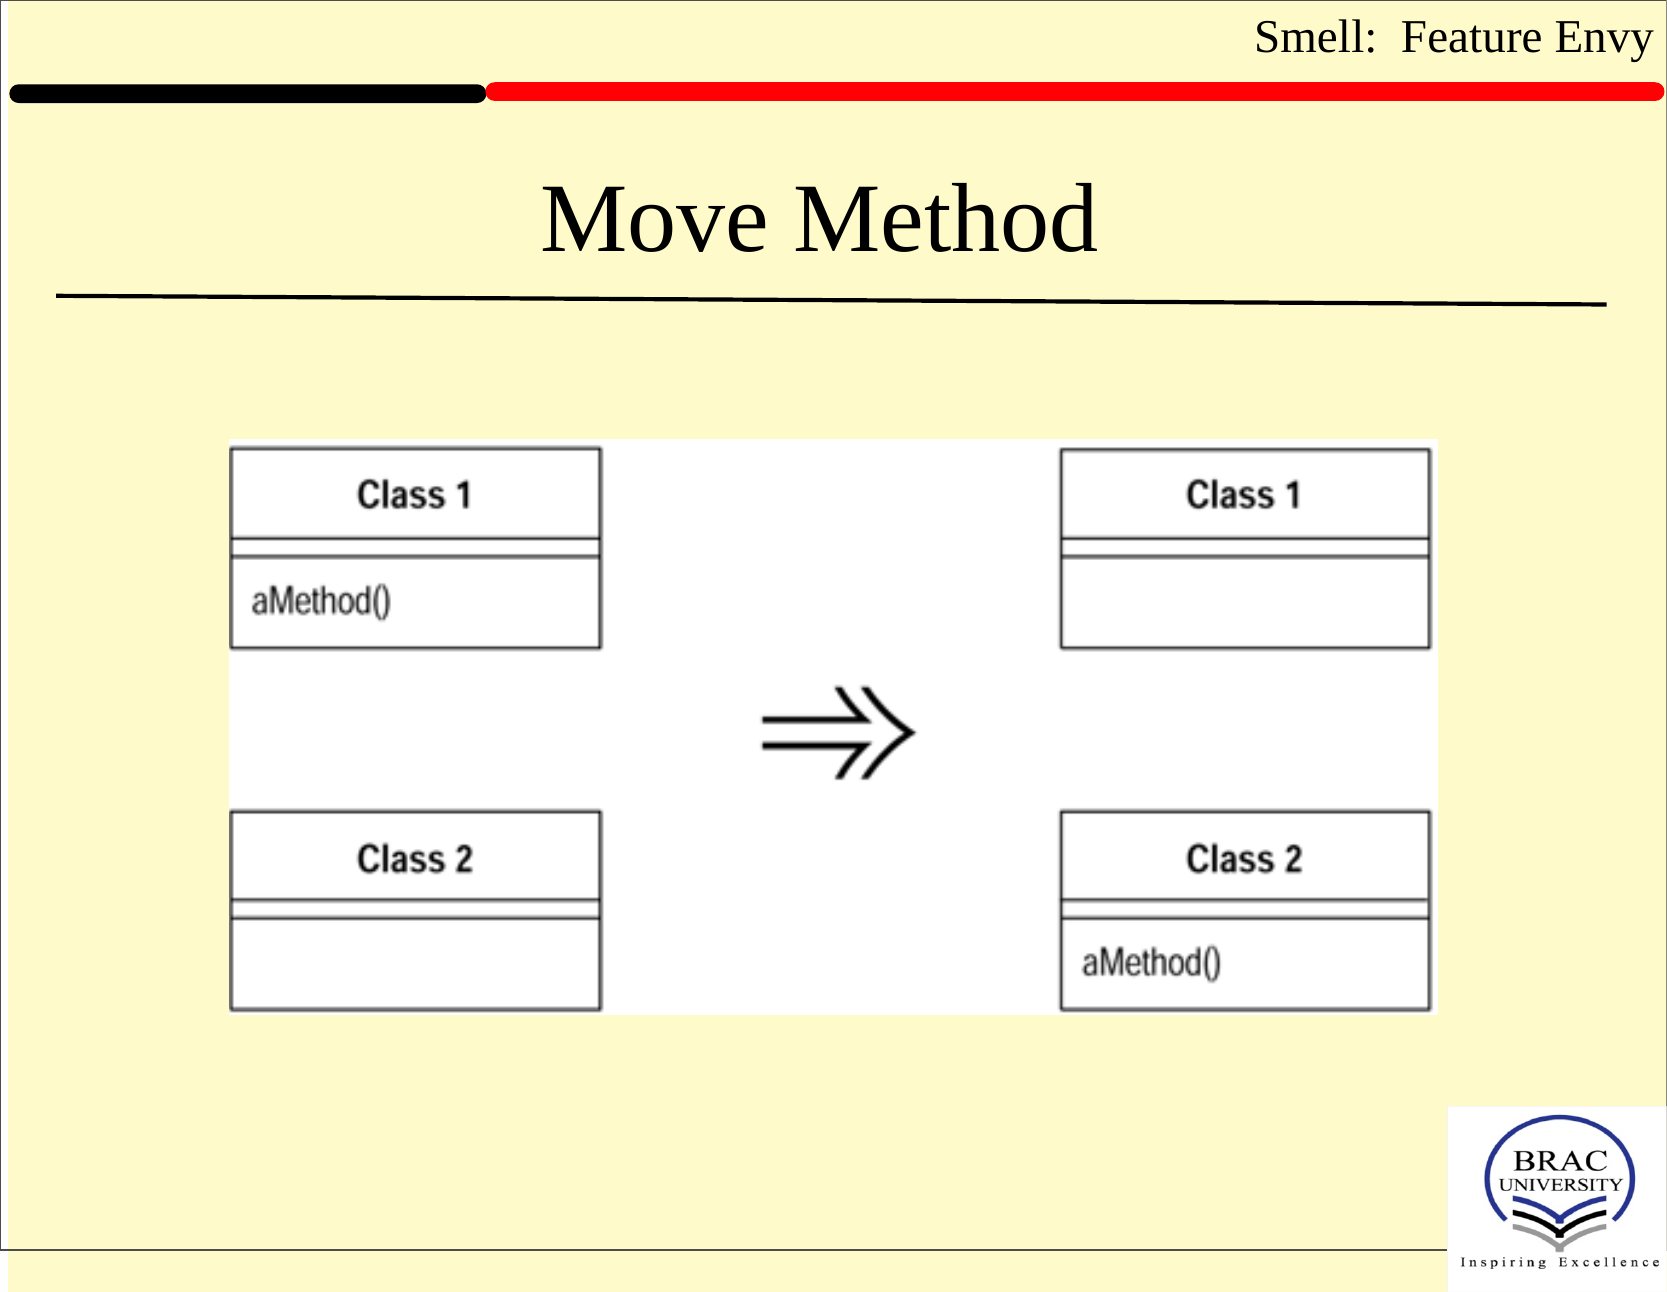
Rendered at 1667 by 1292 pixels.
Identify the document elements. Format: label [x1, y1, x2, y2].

picture [1447, 1106, 1667, 1292]
text_box [0, 0, 1667, 1278]
picture [0, 1278, 8, 1292]
